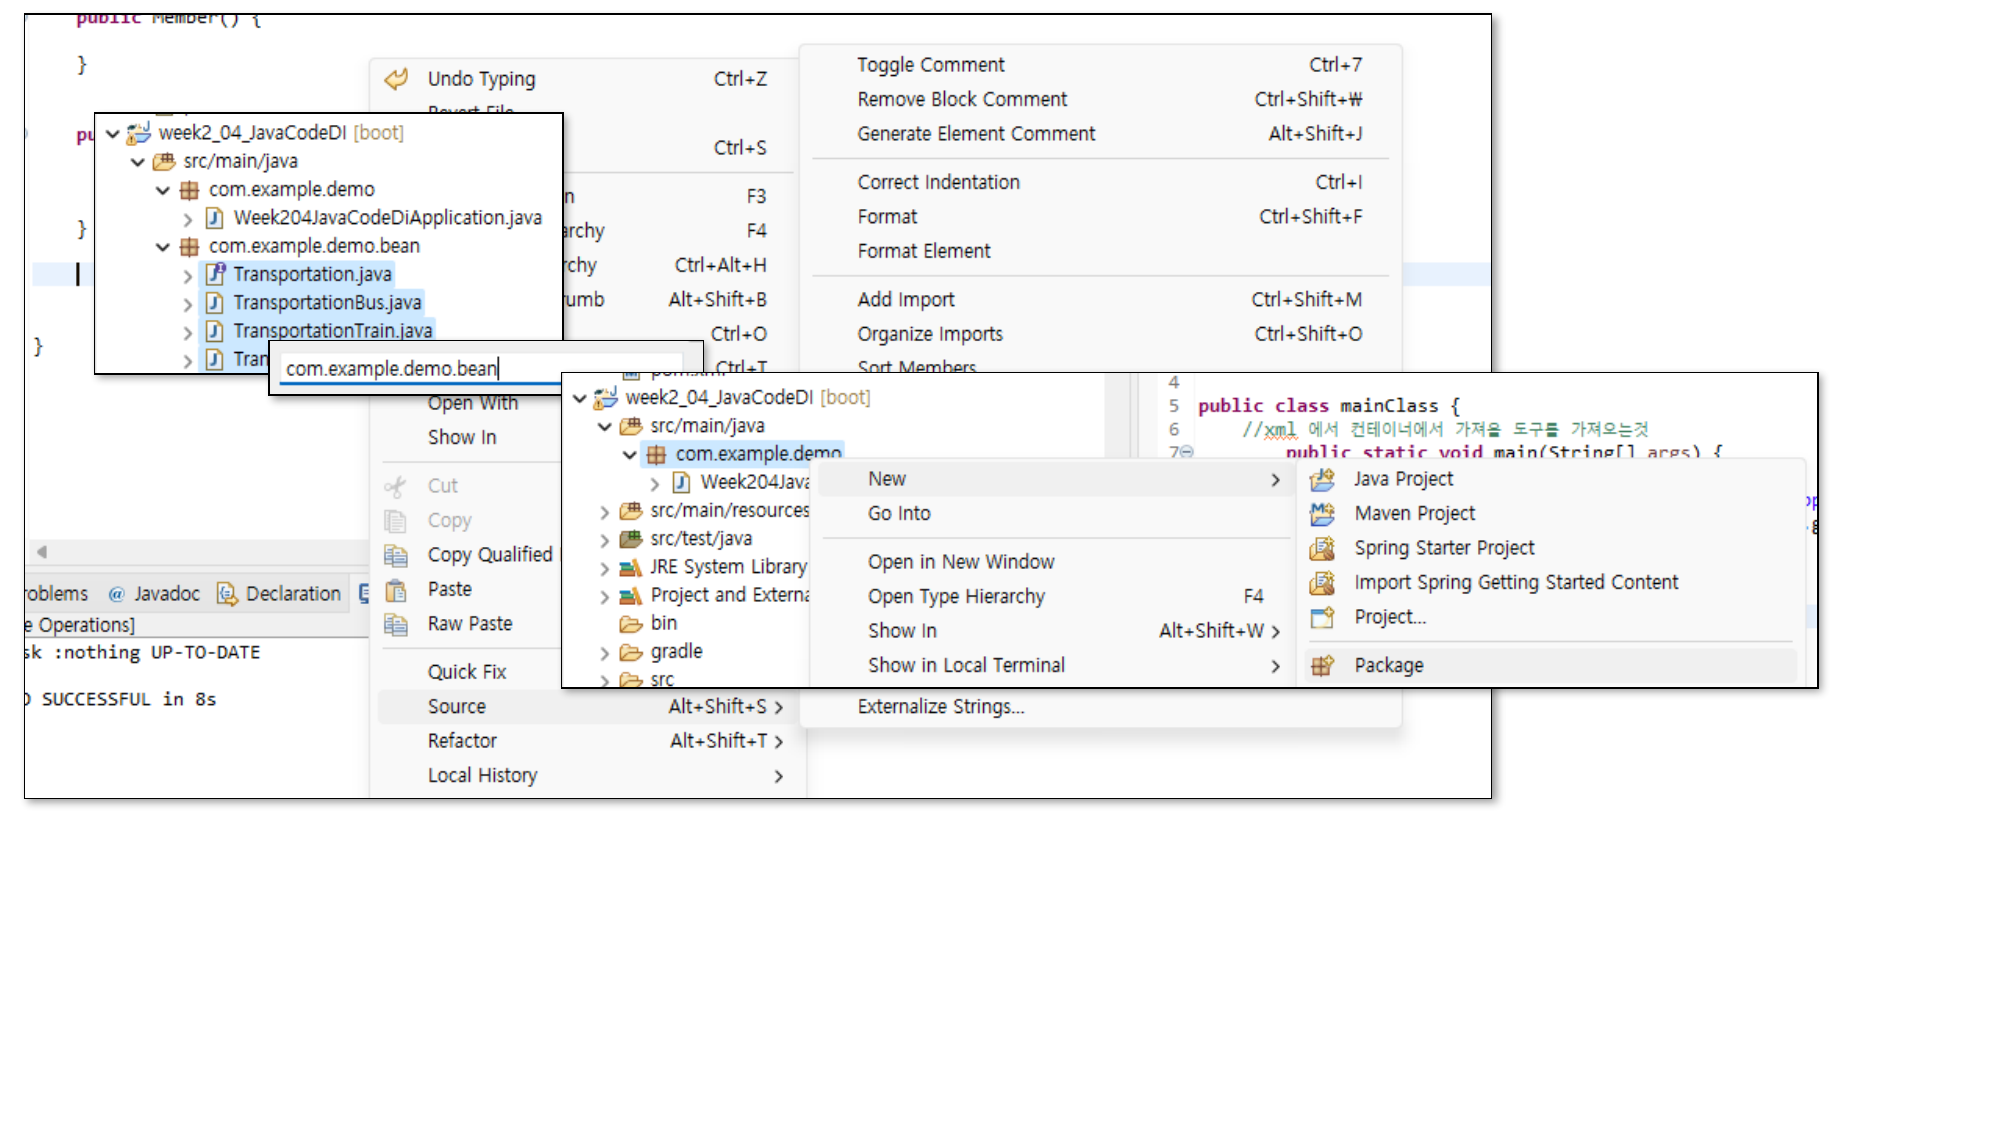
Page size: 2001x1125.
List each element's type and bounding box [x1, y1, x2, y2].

picture [25, 14, 1818, 798]
